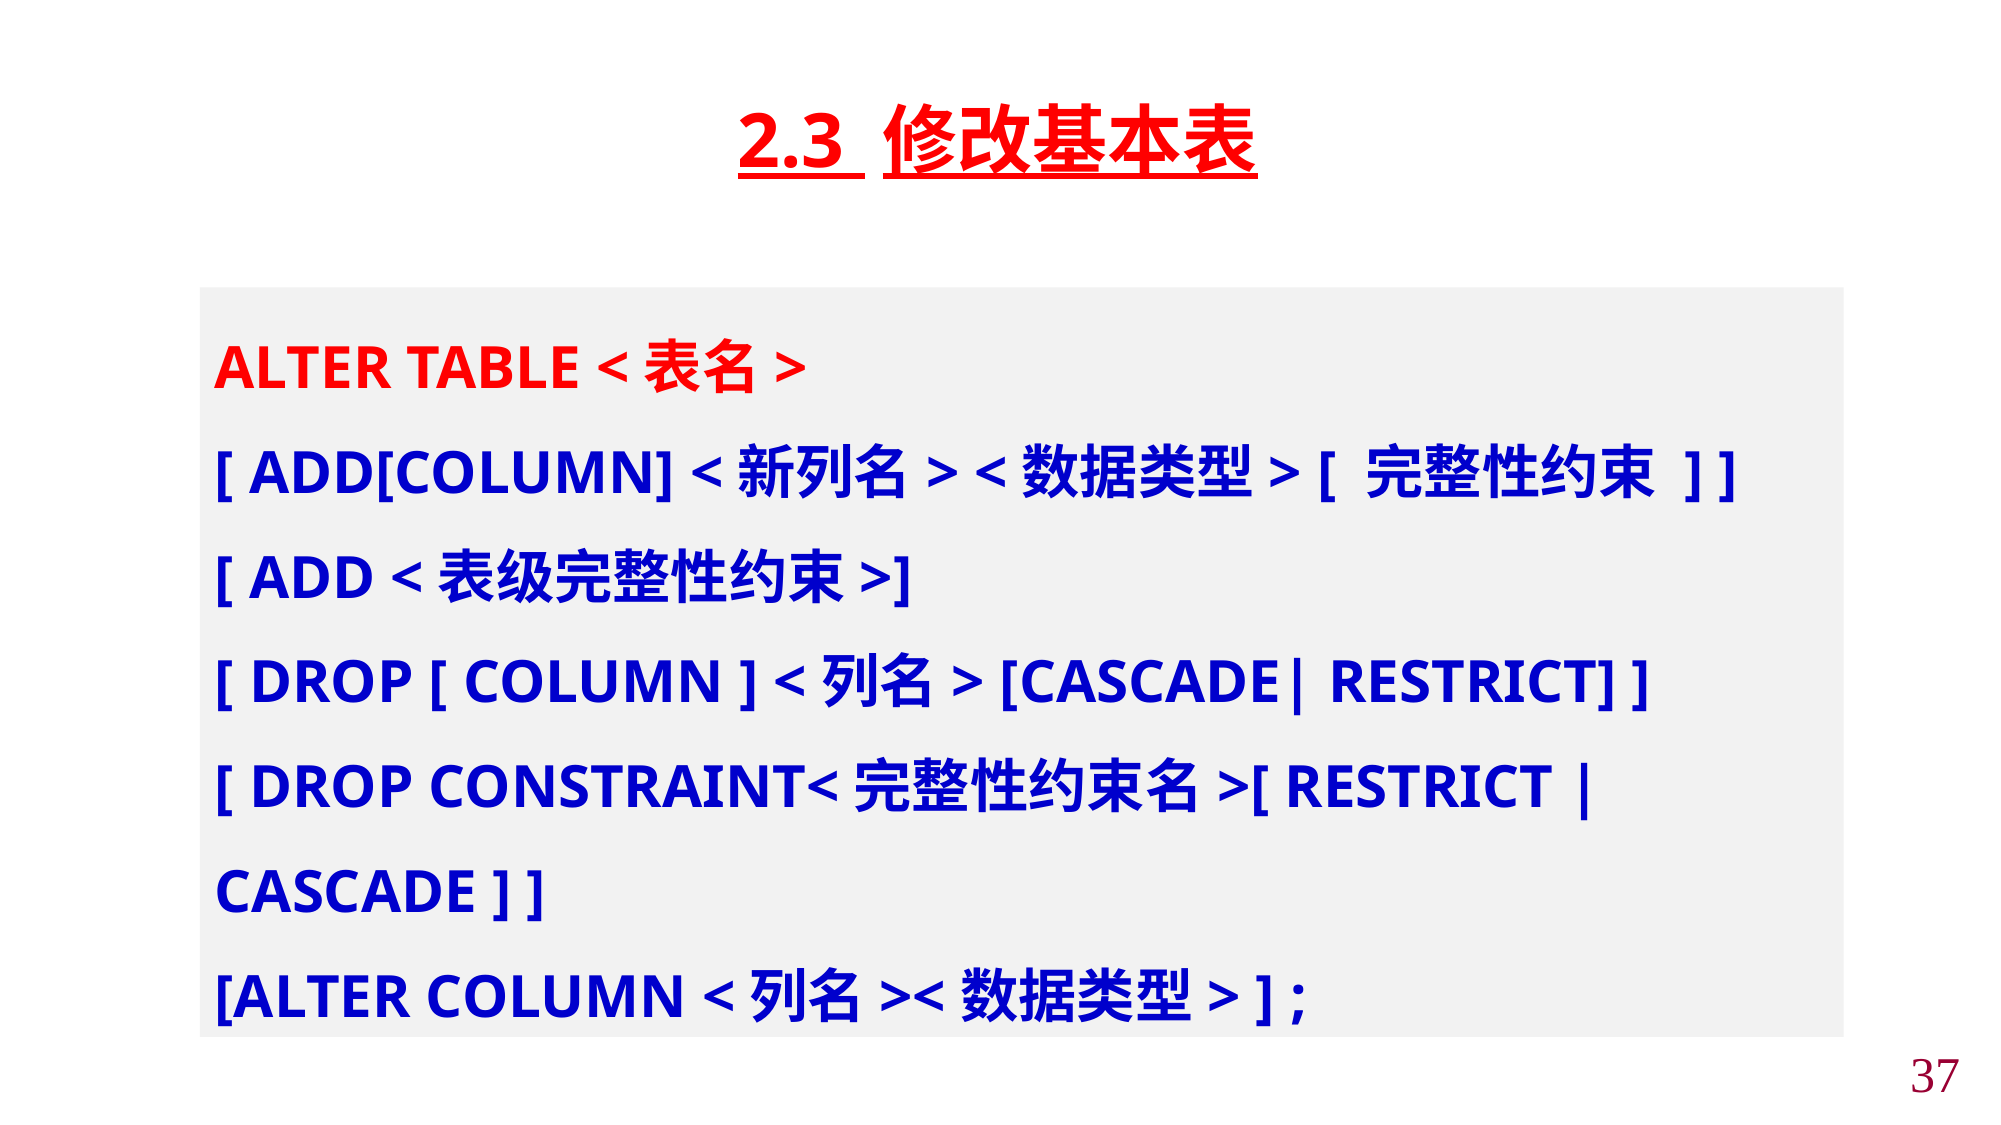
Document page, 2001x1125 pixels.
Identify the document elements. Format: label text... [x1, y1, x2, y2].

slide_number 36 [1550, 1048, 1975, 1096]
title 2.3 修改基本表 [0, 62, 1998, 213]
text_box ALTER TABLE <表名> [ ADD[COLUMN] <新列名> <数据类型> [ 完整性约束 ] ] [ ADD <表级完整性约束>] [ DROP [ COLUMN ] <列名> [CASCADE| RESTRICT] ] [ DROP CONSTRAINT<完整性约束名>[ RESTRICT | CASCADE ] ] [ALTER COLUMN <列名><数据类型> ] ; [199, 287, 1844, 1037]
